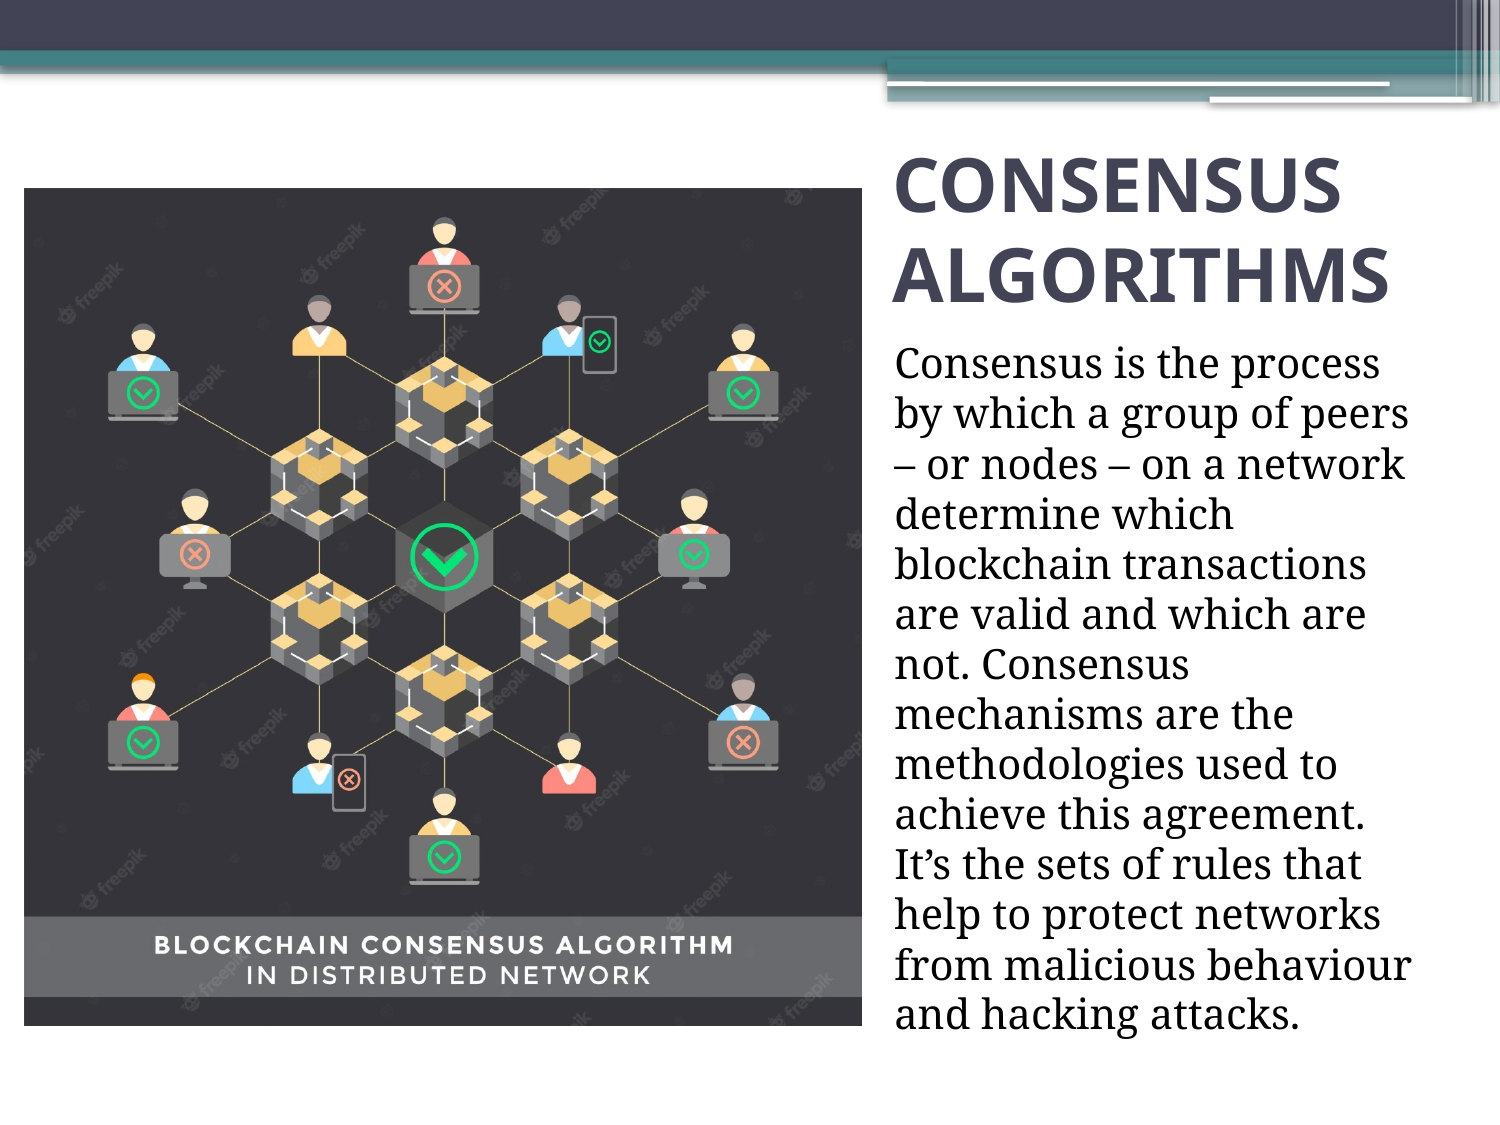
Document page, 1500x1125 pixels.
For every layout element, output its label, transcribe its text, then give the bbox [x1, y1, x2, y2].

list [24, 188, 863, 1026]
title CONSENSUS ALGORITHMS [878, 180, 1434, 325]
list Consensus is the process by which a group of peers – or nodes – on a network determine which blockchain transactions are valid and which are not. Consensus mechanisms are the methodologies used to achieve this agreement. It’s the sets of rules that help to protect networks from malicious behaviour and hacking attacks. [878, 329, 1434, 1088]
